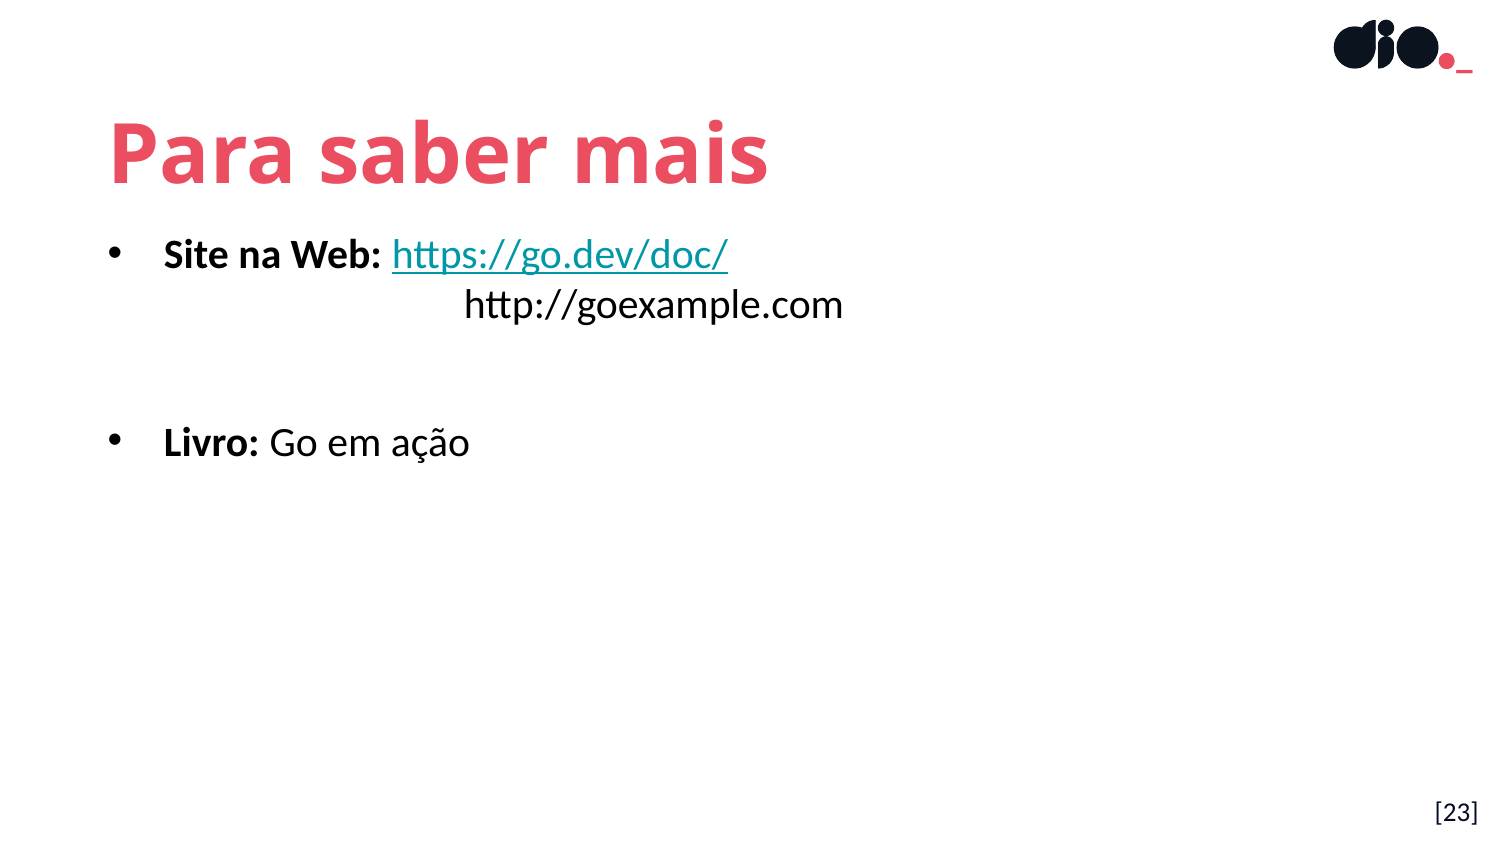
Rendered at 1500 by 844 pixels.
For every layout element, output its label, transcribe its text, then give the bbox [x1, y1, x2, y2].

text_box Para saber mais [92, 73, 1408, 213]
text_box Site na Web: https://go.dev/doc/ http://goexample.com Livro: Go em ação [92, 213, 1408, 780]
picture [1333, 19, 1473, 74]
slide_number [23] [1403, 779, 1494, 844]
